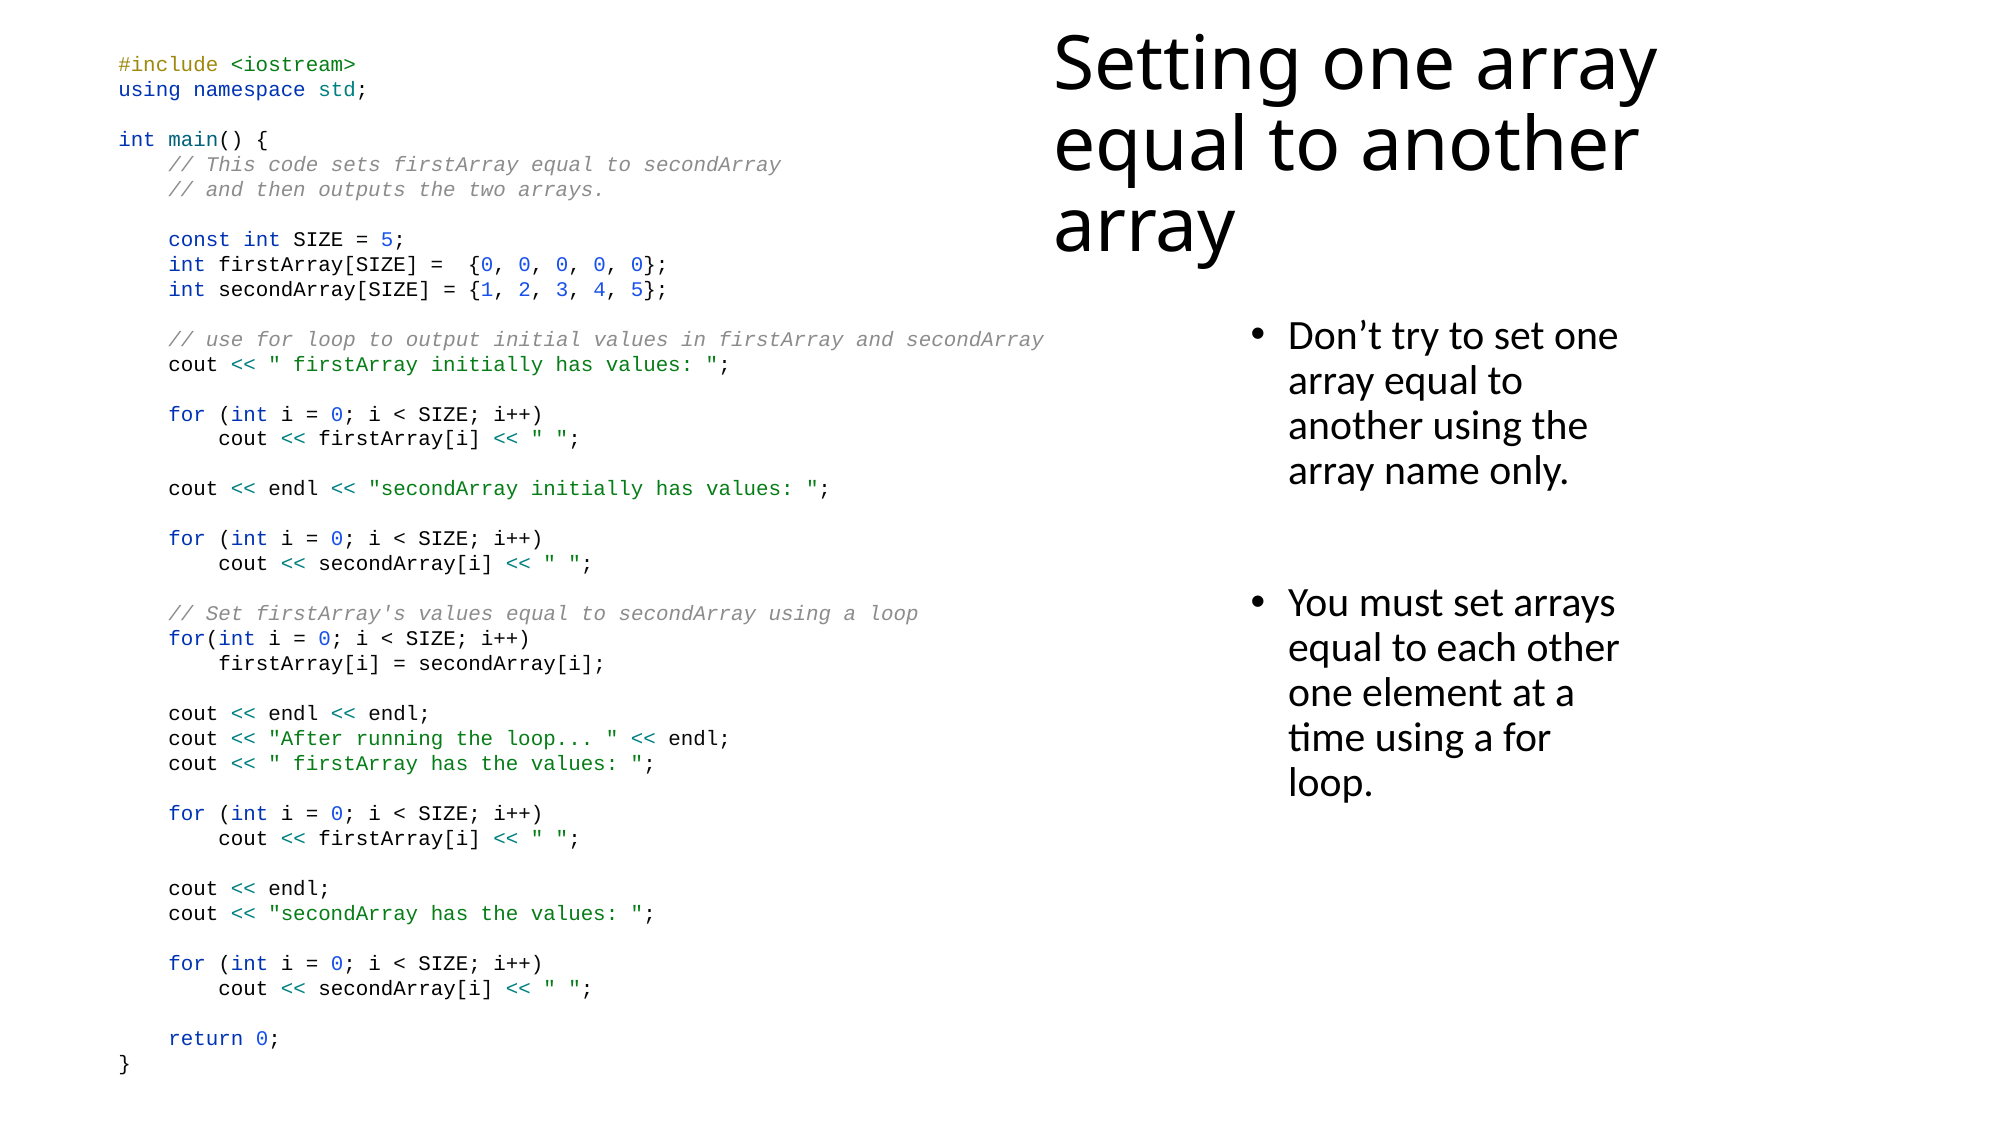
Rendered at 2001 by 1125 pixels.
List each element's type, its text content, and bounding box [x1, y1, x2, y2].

list Don’t try to set one array equal to another using the array name only. You must set arrays equal to each other one element at a time using a for loop. [1235, 306, 1652, 921]
title Setting one array equal to another array [1038, 87, 1849, 205]
text_box #include <iostream> using namespace std; int main() { // This code sets firstArray equal to secondArray // and then outputs the two arrays. const int SIZE = 5; int firstArray[SIZE] = {0, 0, 0, 0, 0}; int secondArray[SIZE] = {1, 2, 3, 4, 5}; // use for loop to output initial values in firstArray and secondArray cout << " firstArray initially has values: "; for (int i = 0; i < SIZE; i++) cout << firstArray[i] << " "; cout << endl << "secondArray initially has values: "; for (int i = 0; i < SIZE; i++) cout << secondArray[i] << " "; // Set firstArray's values equal to secondArray using a loop for(int i = 0; i < SIZE; i++) firstArray[i] = secondArray[i]; cout << endl << endl; cout << "After running the loop... " << endl; cout << " firstArray has the values: "; for (int i = 0; i < SIZE; i++) cout << firstArray[i] << " "; cout << endl; cout << "secondArray has the values: "; for (int i = 0; i < SIZE; i++) cout << secondArray[i] << " "; return 0; } [103, 42, 1192, 1082]
